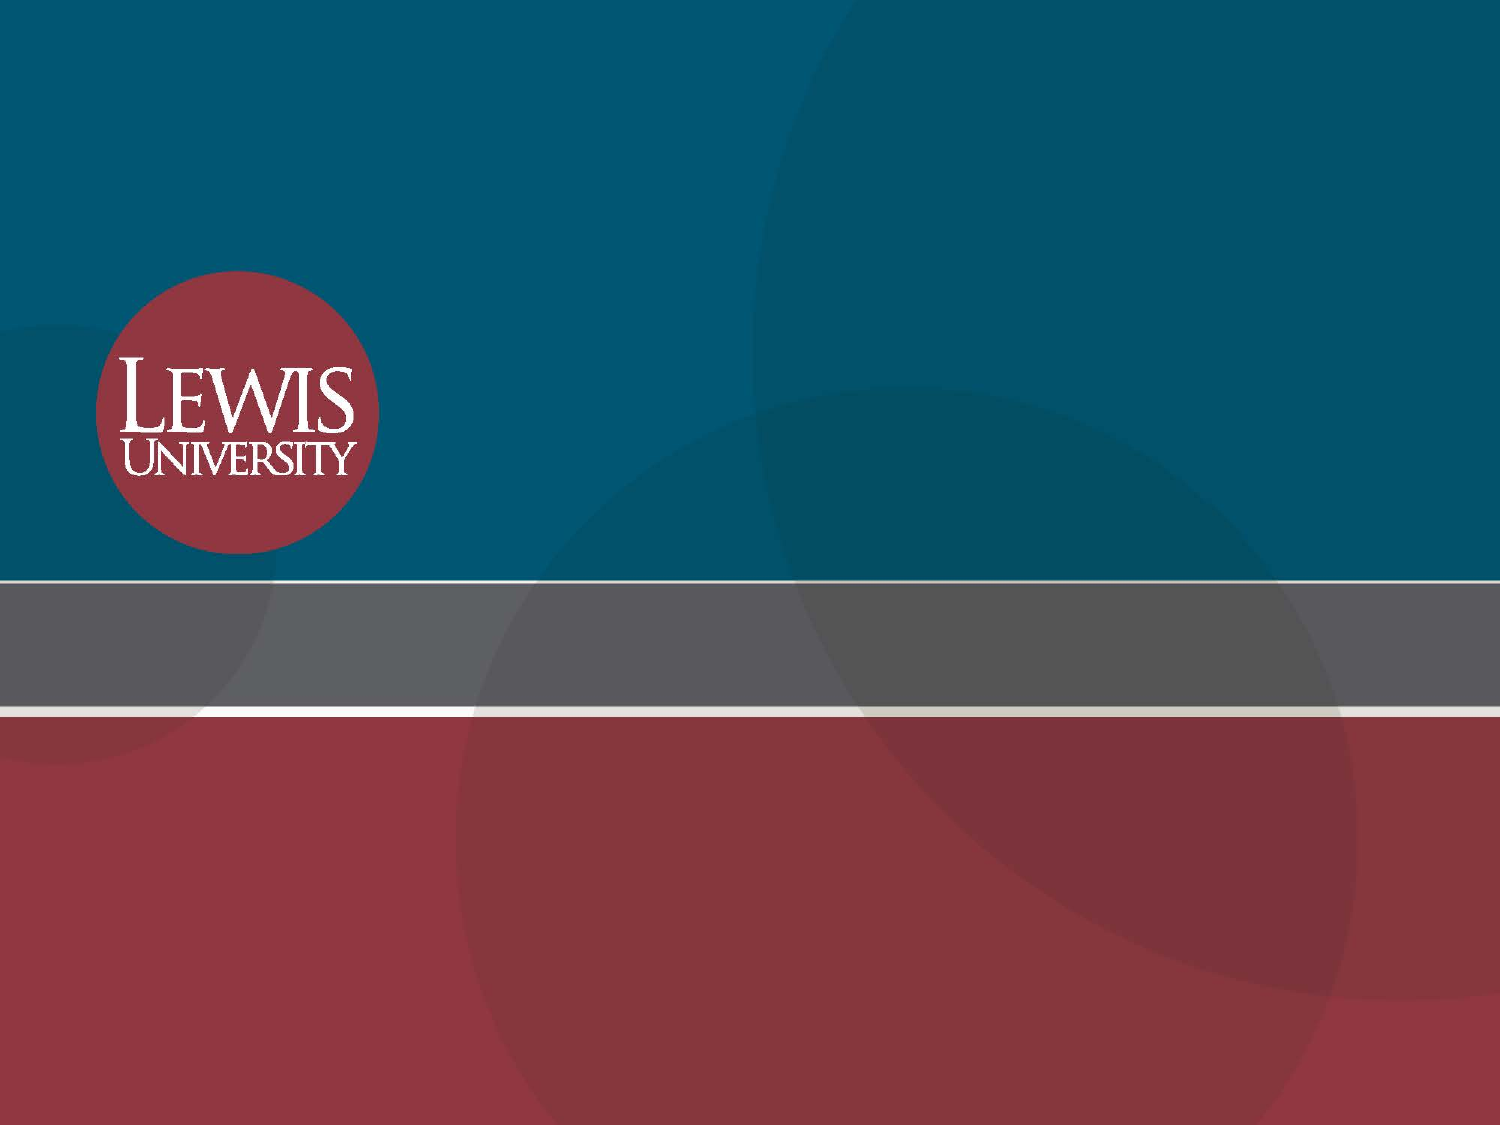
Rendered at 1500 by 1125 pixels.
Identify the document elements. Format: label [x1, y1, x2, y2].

picture [96, 271, 381, 555]
picture [0, 580, 1500, 1125]
